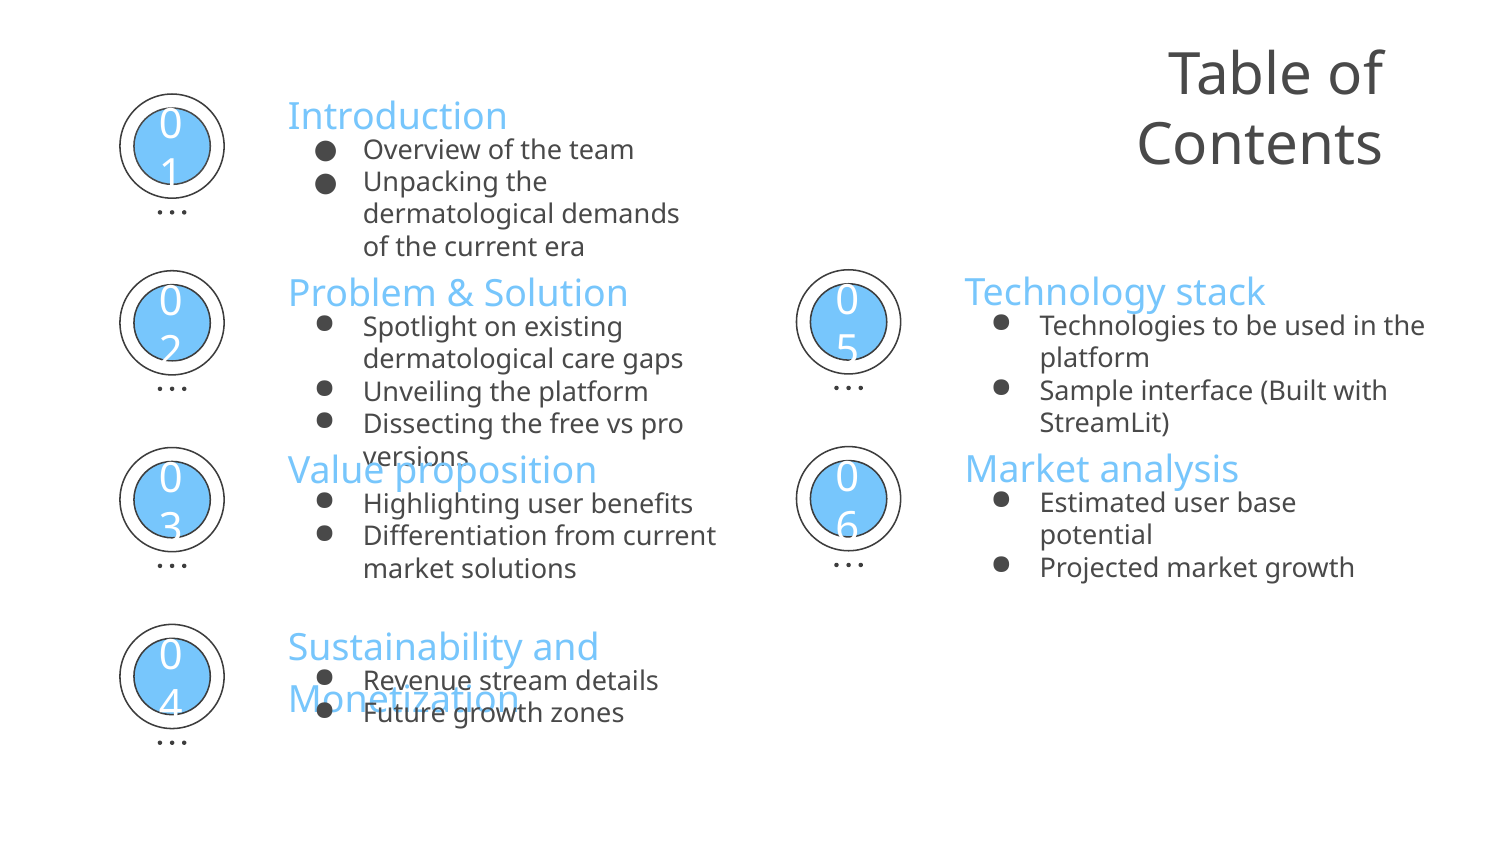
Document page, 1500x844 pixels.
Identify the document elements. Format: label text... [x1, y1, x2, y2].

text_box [796, 446, 901, 568]
subtitle Technology stack [949, 246, 1379, 293]
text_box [119, 447, 225, 569]
subtitle Overview of the team Unpacking the dermatological demands of the current era [273, 116, 717, 238]
title Table of Contents [968, 58, 1398, 153]
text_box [119, 624, 225, 746]
subtitle Spotlight on existing dermatological care gaps Unveiling the platform Dissecting the free vs pro versions [273, 293, 789, 454]
subtitle Technologies to be used in the platform Sample interface (Built with StreamLit) [949, 293, 1485, 388]
subtitle Value proposition [273, 424, 702, 471]
subtitle Market analysis [949, 423, 1379, 470]
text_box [119, 93, 225, 215]
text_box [796, 269, 901, 391]
subtitle Introduction [273, 70, 702, 134]
subtitle Highlighting user benefits Differentiation from current market solutions [273, 471, 762, 592]
subtitle Problem & Solution [273, 247, 702, 293]
subtitle Revenue stream details Future growth zones [273, 648, 702, 743]
subtitle Sustainability and Monetization [273, 601, 762, 665]
subtitle Estimated user base potential Projected market growth [949, 470, 1379, 565]
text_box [119, 270, 225, 392]
